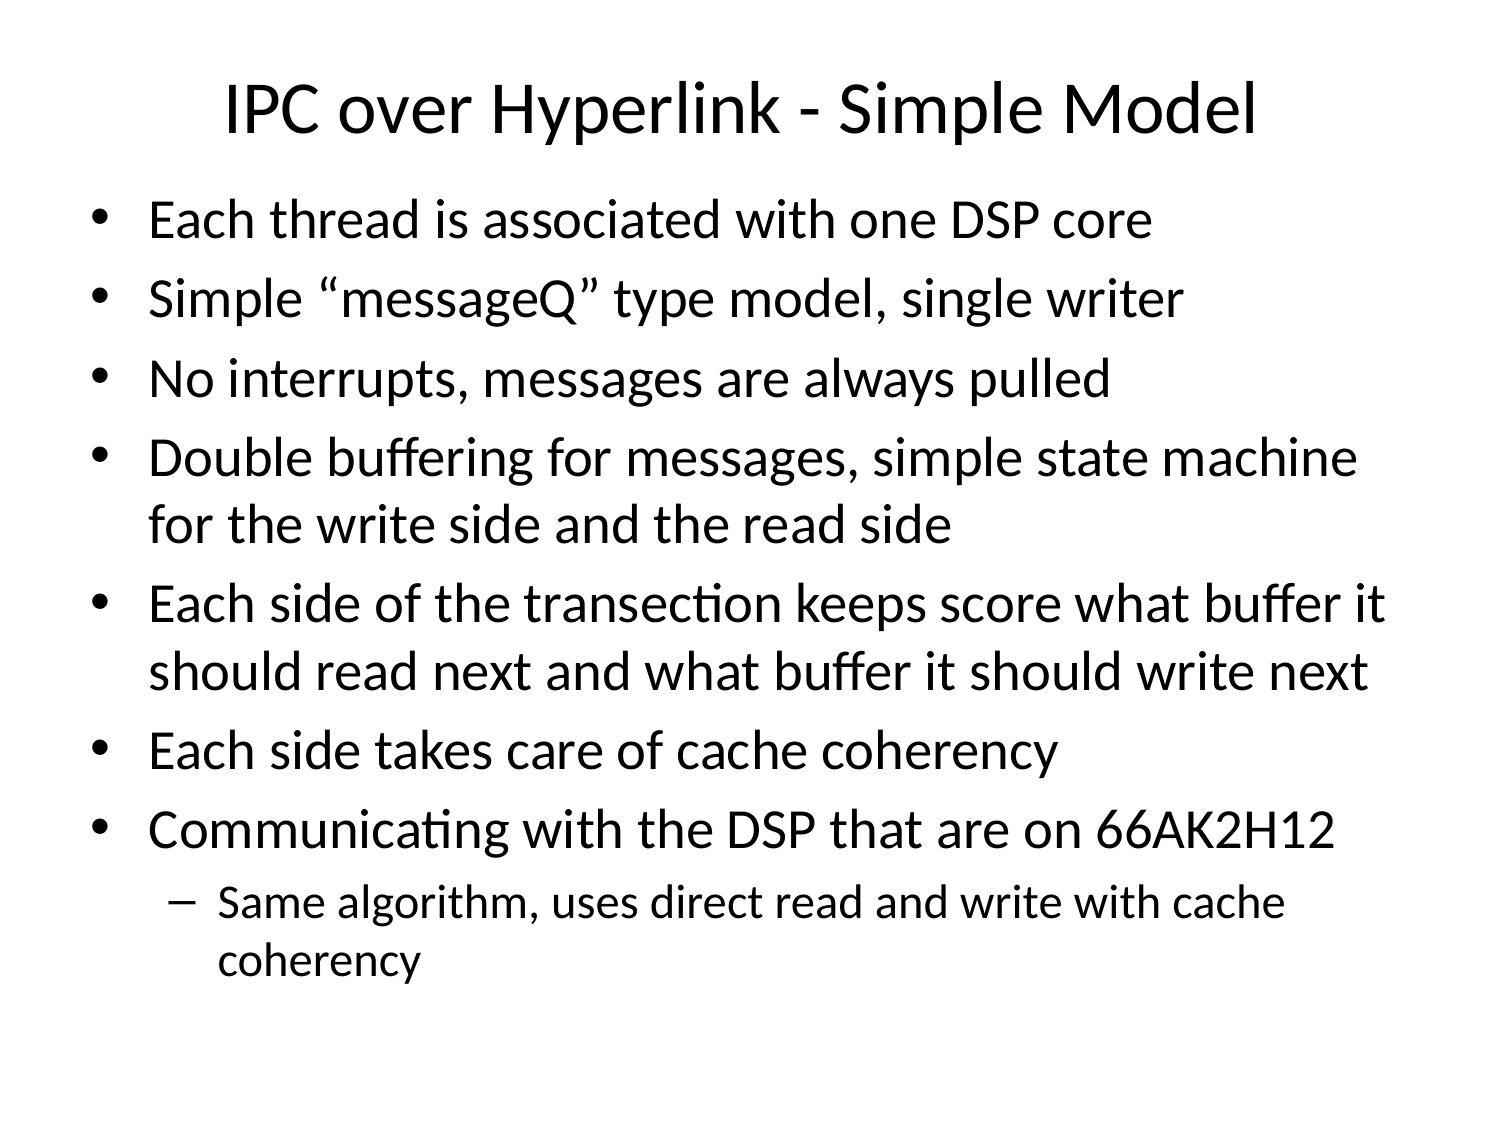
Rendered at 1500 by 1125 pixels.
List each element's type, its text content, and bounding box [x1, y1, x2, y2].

title IPC over Hyperlink - Simple Model [75, 45, 1425, 163]
list Each thread is associated with one DSP core Simple “messageQ” type model, single writer No interrupts, messages are always pulled Double buffering for messages, simple state machine for the write side and the read side Each side of the transection keeps score what buffer it should read next and what buffer it should write next Each side takes care of cache coherency Communicating with the DSP that are on 66AK2H12 Same algorithm, uses direct read and write with cache coherency [75, 174, 1425, 1005]
